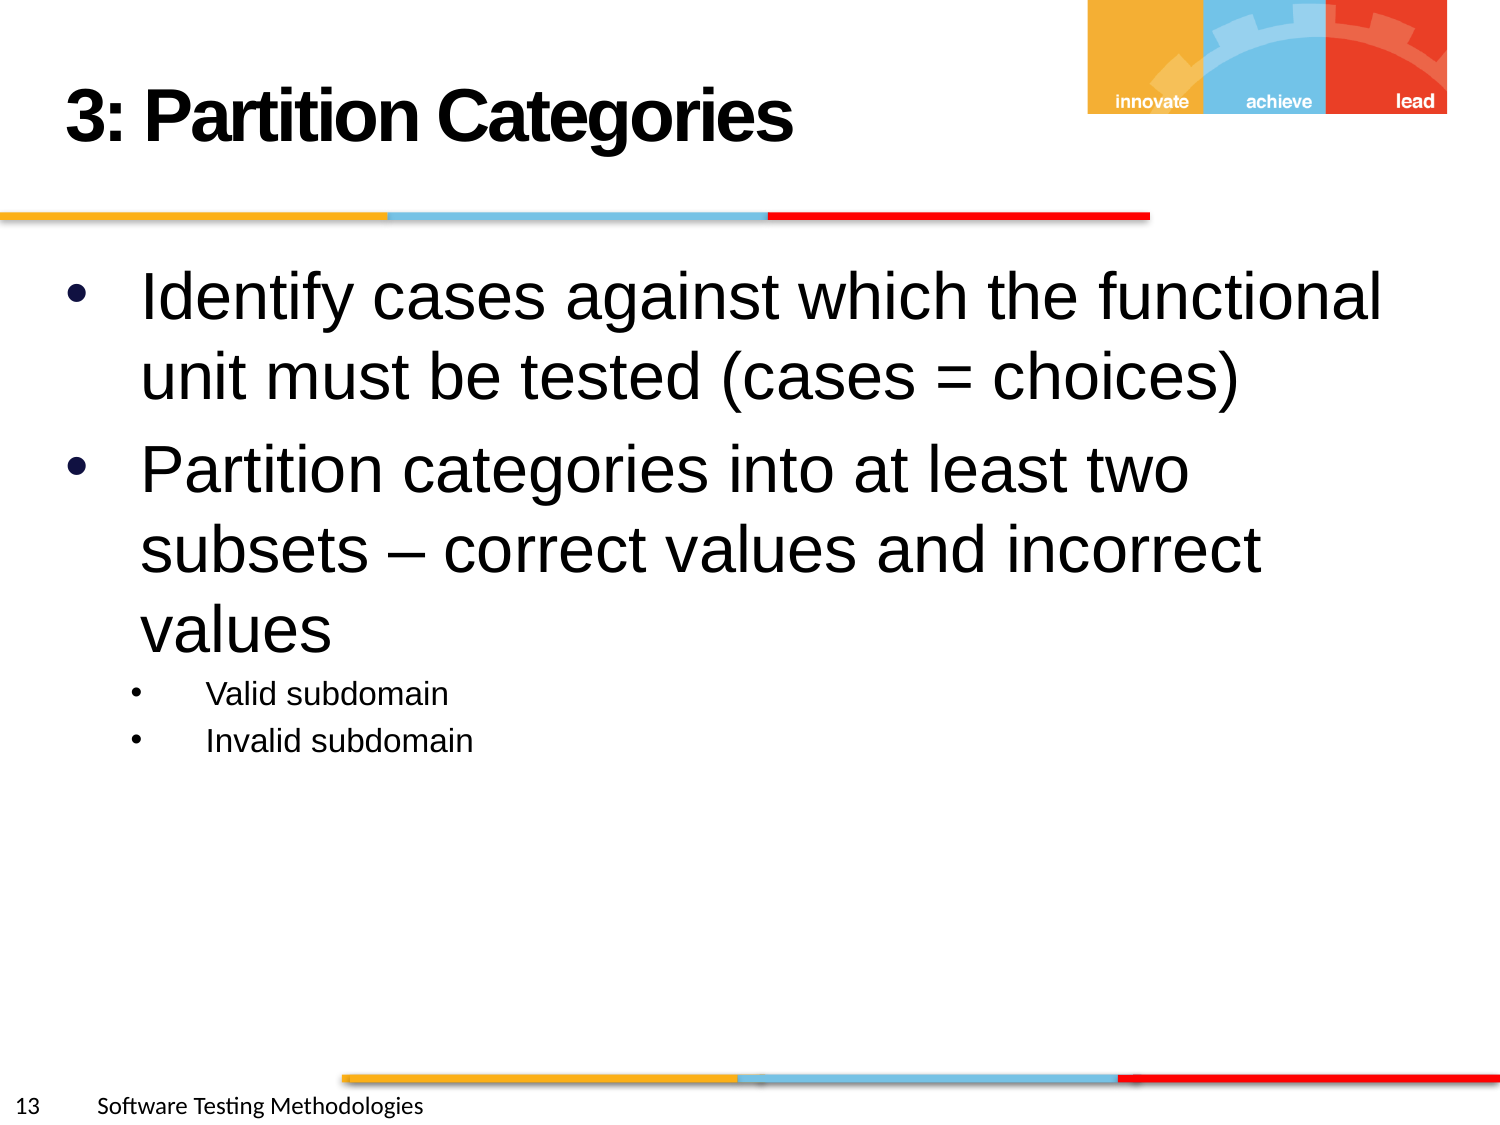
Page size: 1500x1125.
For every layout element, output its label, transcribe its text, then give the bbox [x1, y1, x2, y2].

list 3: Partition Categories [50, 24, 1088, 213]
list Identify cases against which the functional unit must be tested (cases = choices) Partition categories into at least two subsets – correct values and incorrect values Valid subdomain Invalid subdomain [50, 245, 1400, 988]
picture [1087, 0, 1448, 114]
